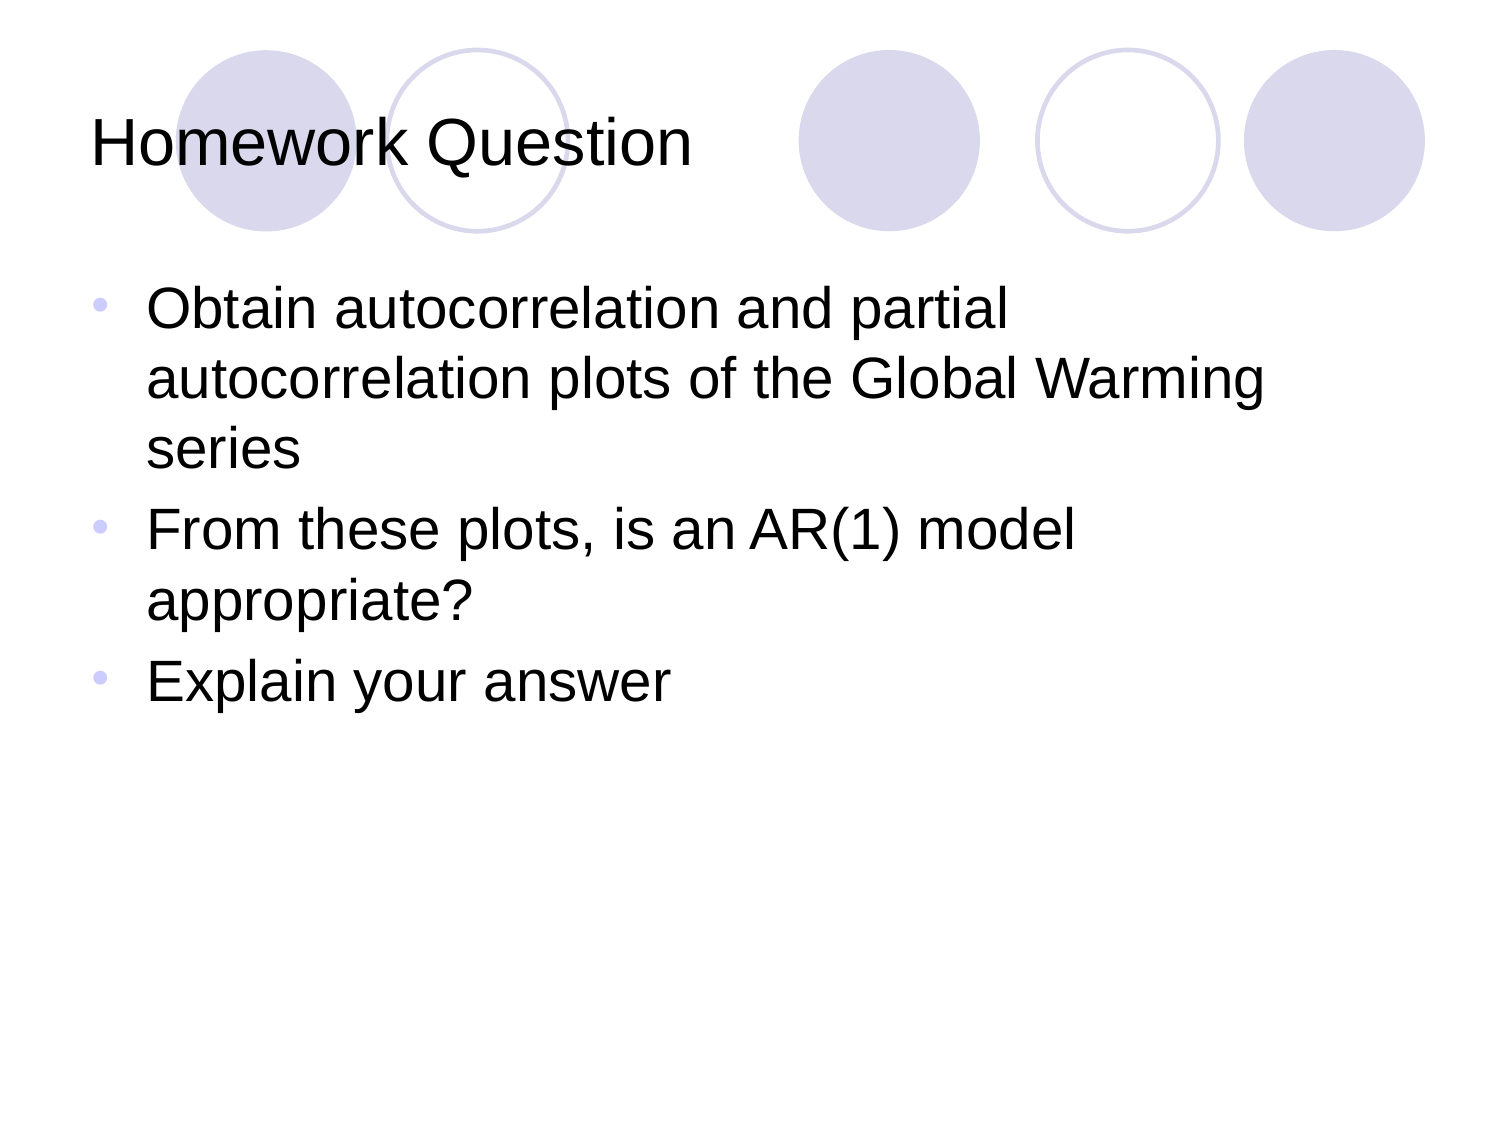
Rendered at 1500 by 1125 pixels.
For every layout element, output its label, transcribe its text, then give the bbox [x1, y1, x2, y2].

list Obtain autocorrelation and partial autocorrelation plots of the Global Warming series From these plots, is an AR(1) model appropriate? Explain your answer [75, 262, 1425, 1006]
title Homework Question [75, 45, 1425, 233]
